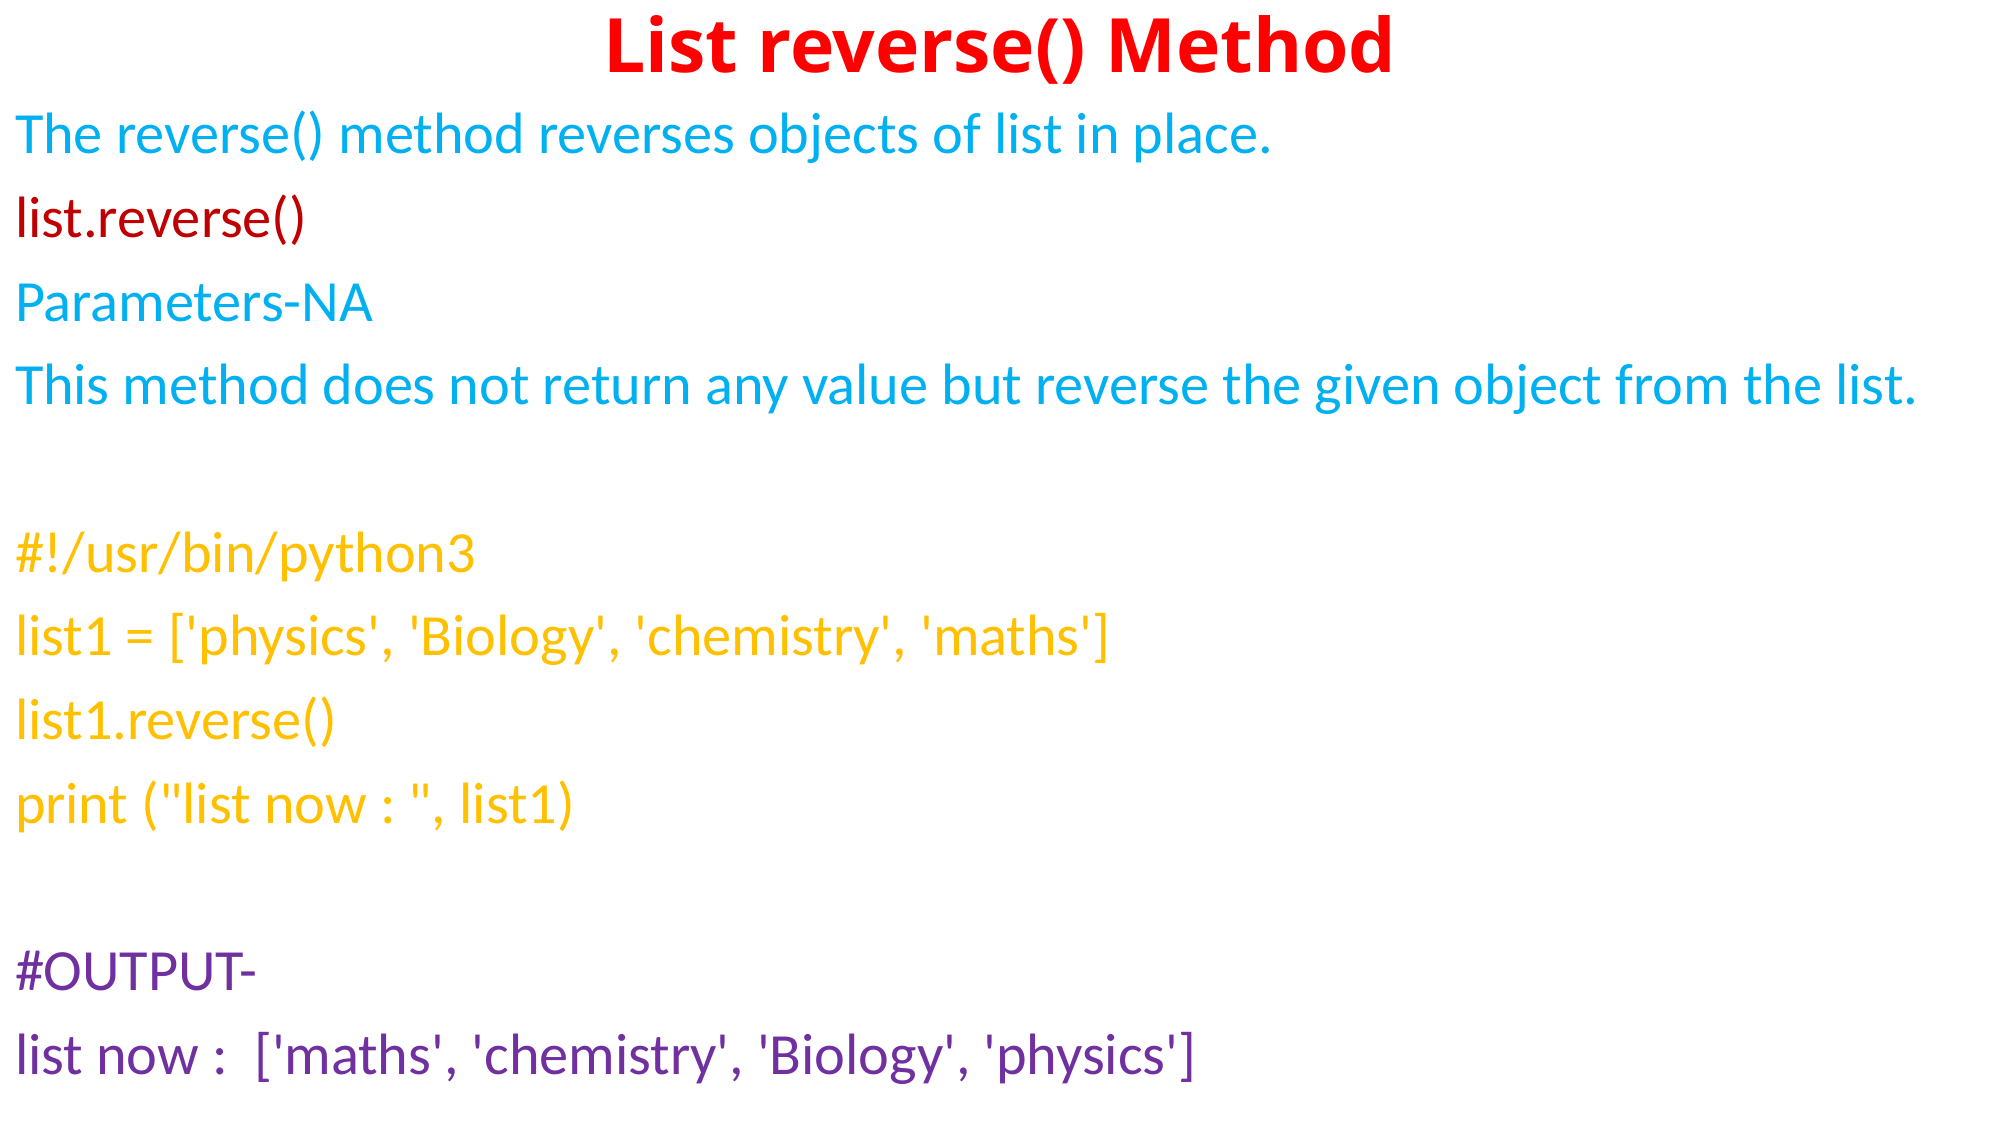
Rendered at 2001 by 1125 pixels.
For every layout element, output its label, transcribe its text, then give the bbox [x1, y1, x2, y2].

title List reverse() Method [0, 0, 2000, 95]
list The reverse() method reverses objects of list in place. list.reverse() Parameters-NA This method does not return any value but reverse the given object from the list. #!/usr/bin/python3 list1 = ['physics', 'Biology', 'chemistry', 'maths'] list1.reverse() print ("list now : ", list1) #OUTPUT- list now : ['maths', 'chemistry', 'Biology', 'physics'] [0, 95, 2000, 1125]
